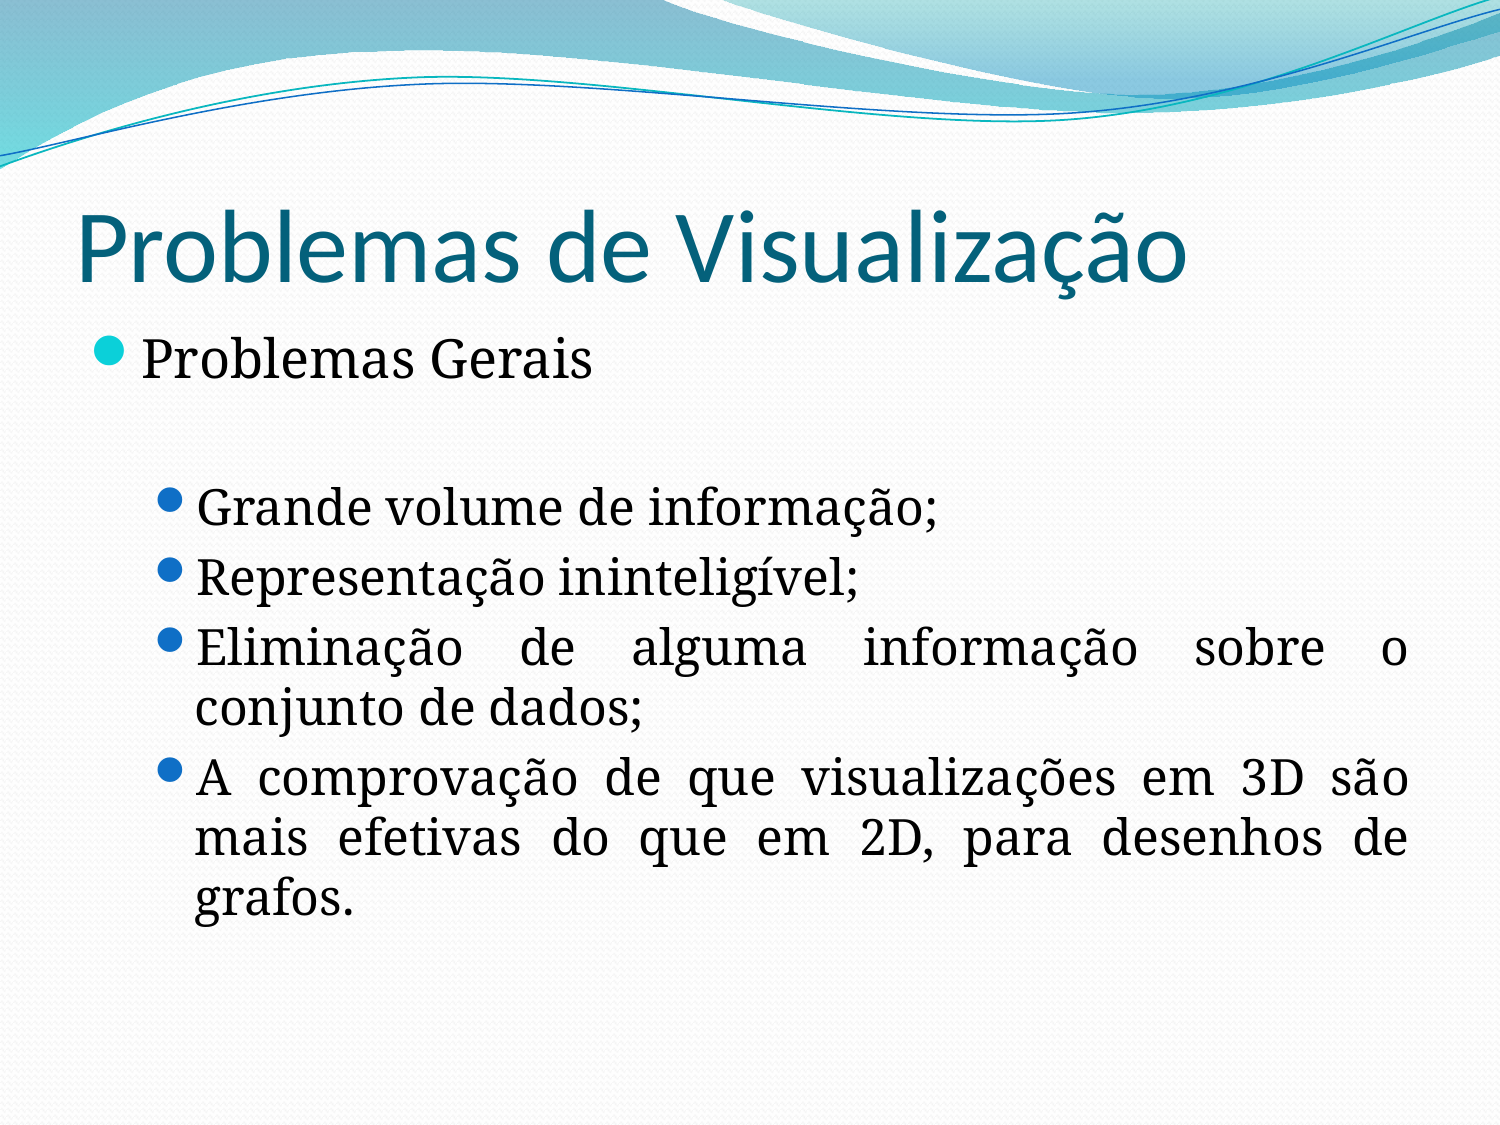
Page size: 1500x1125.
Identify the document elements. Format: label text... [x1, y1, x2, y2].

list Problemas Gerais Grande volume de informação; Representação ininteligível; Eliminação de alguma informação sobre o conjunto de dados; A comprovação de que visualizações em 3D são mais efetivas do que em 2D, para desenhos de grafos. [75, 317, 1425, 1038]
title Problemas de Visualização [75, 115, 1425, 303]
